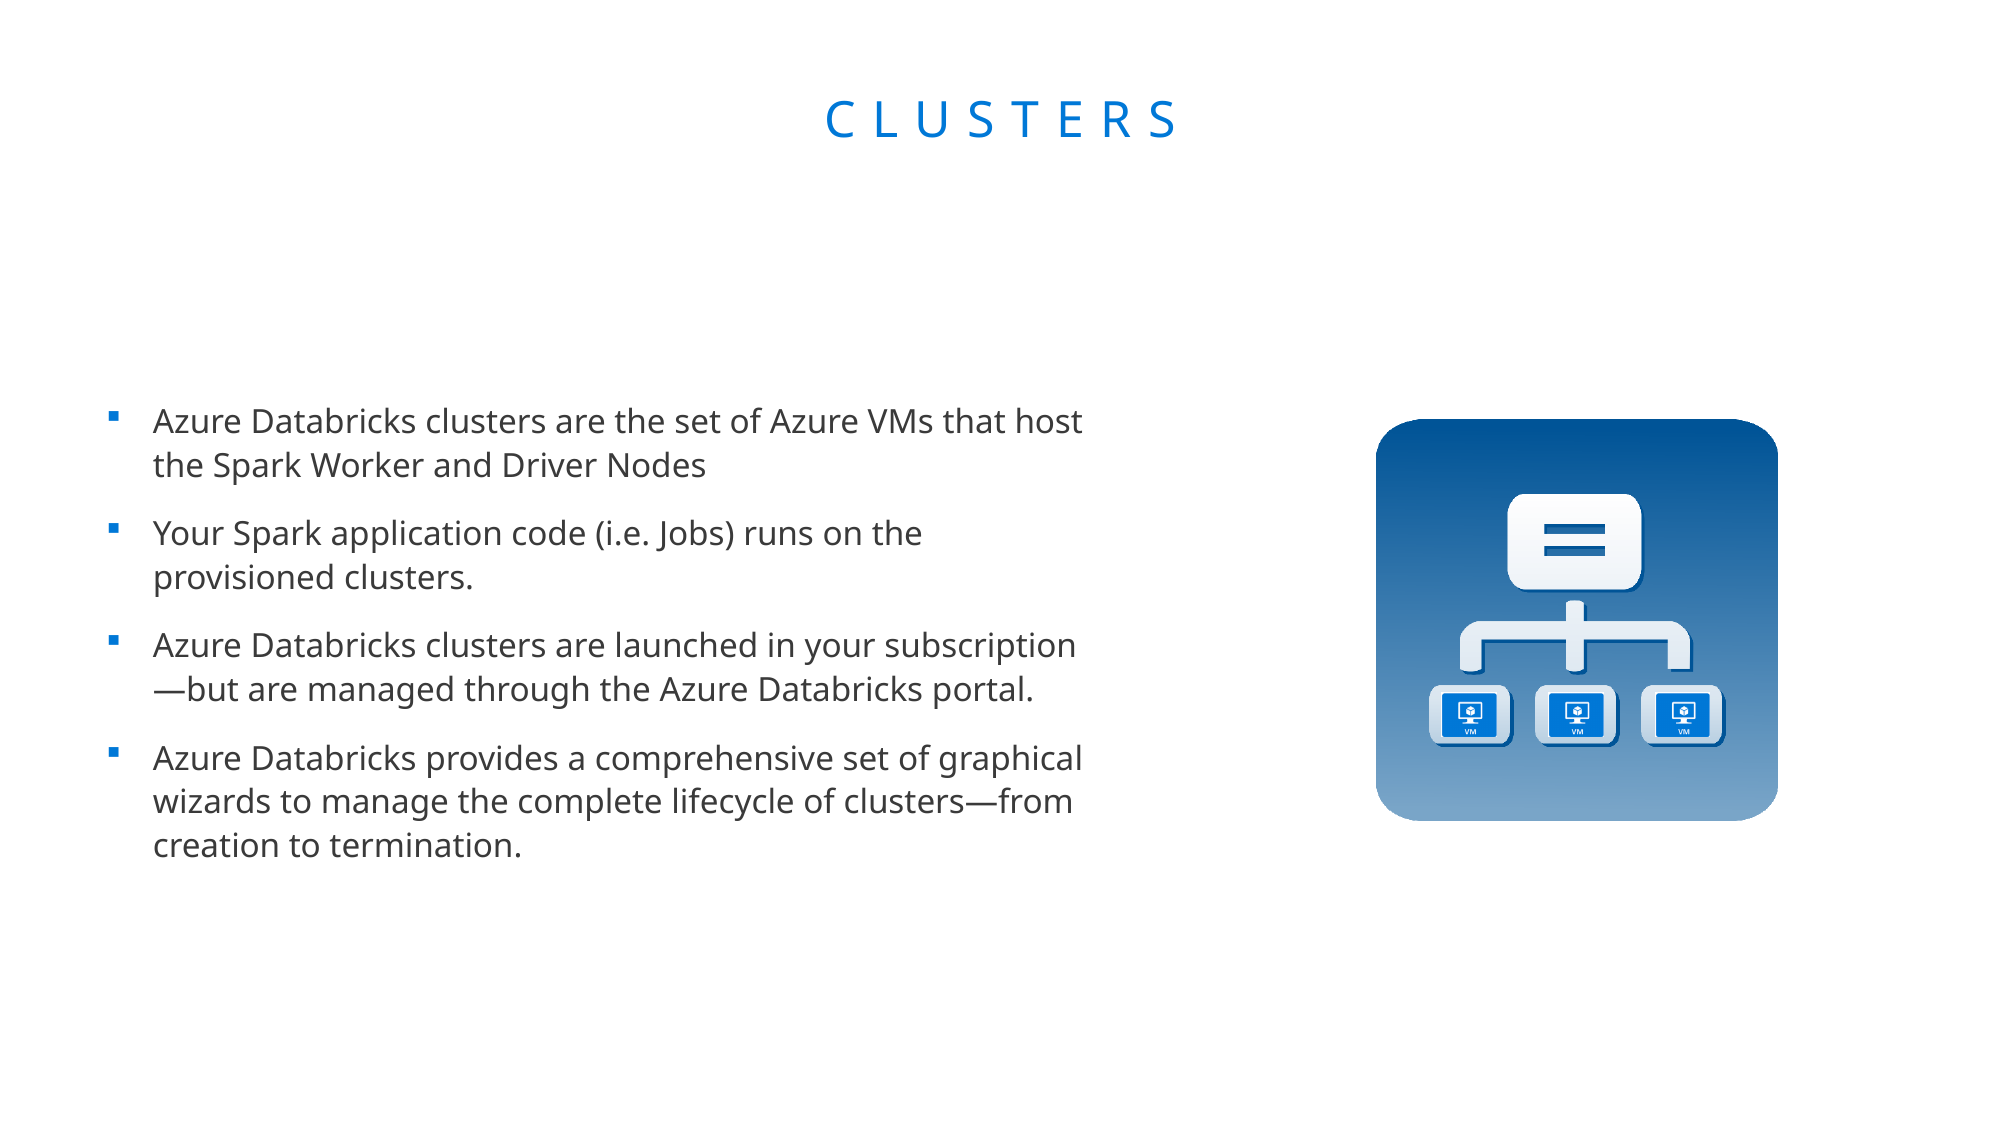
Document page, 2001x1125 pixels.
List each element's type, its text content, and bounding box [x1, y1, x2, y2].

title Clusters [44, 47, 1957, 196]
text_box Azure Databricks clusters are the set of Azure VMs that host the Spark Worker and Driver Nodes Your Spark application code (i.e. Jobs) runs on the provisioned clusters. Azure Databricks clusters are launched in your subscription—but are managed through the Azure Databricks portal. Azure Databricks provides a comprehensive set of graphical wizards to manage the complete lifecycle of clusters—from creation to termination. [91, 389, 1107, 872]
picture [1376, 419, 1778, 821]
